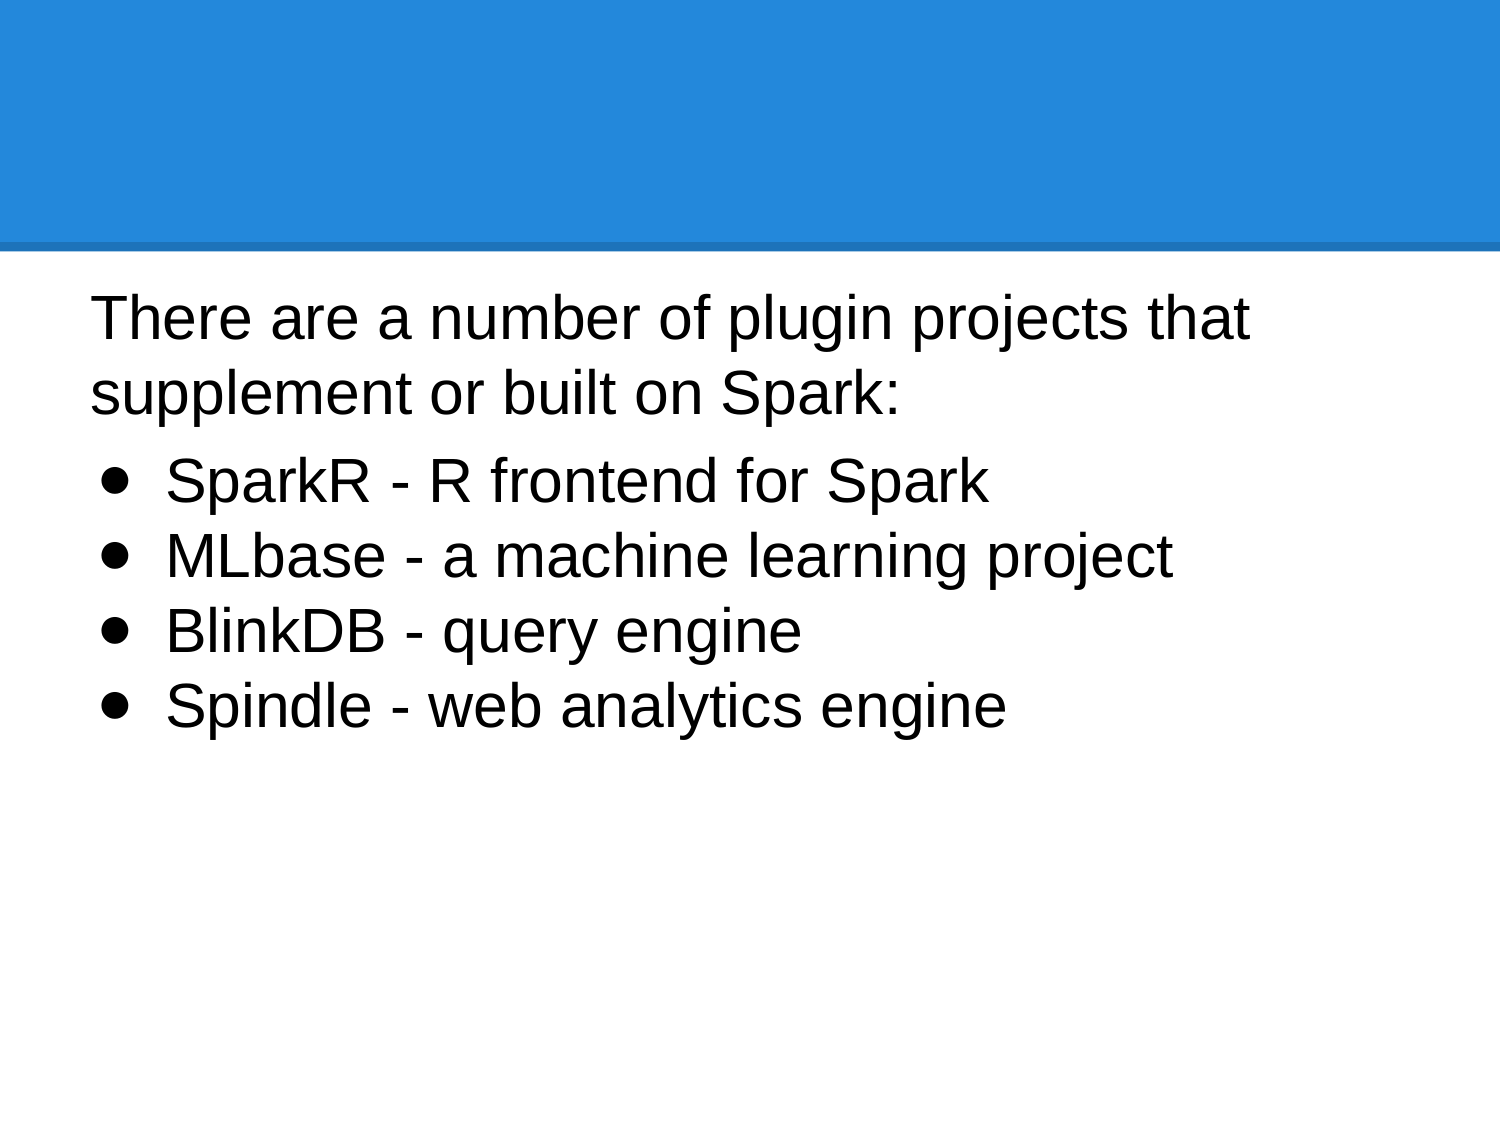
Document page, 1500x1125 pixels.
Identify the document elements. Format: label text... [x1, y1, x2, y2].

list There are a number of plugin projects that supplement or built on Spark: SparkR - R frontend for Spark MLbase - a machine learning project BlinkDB - query engine Spindle - web analytics engine [75, 262, 1425, 1078]
